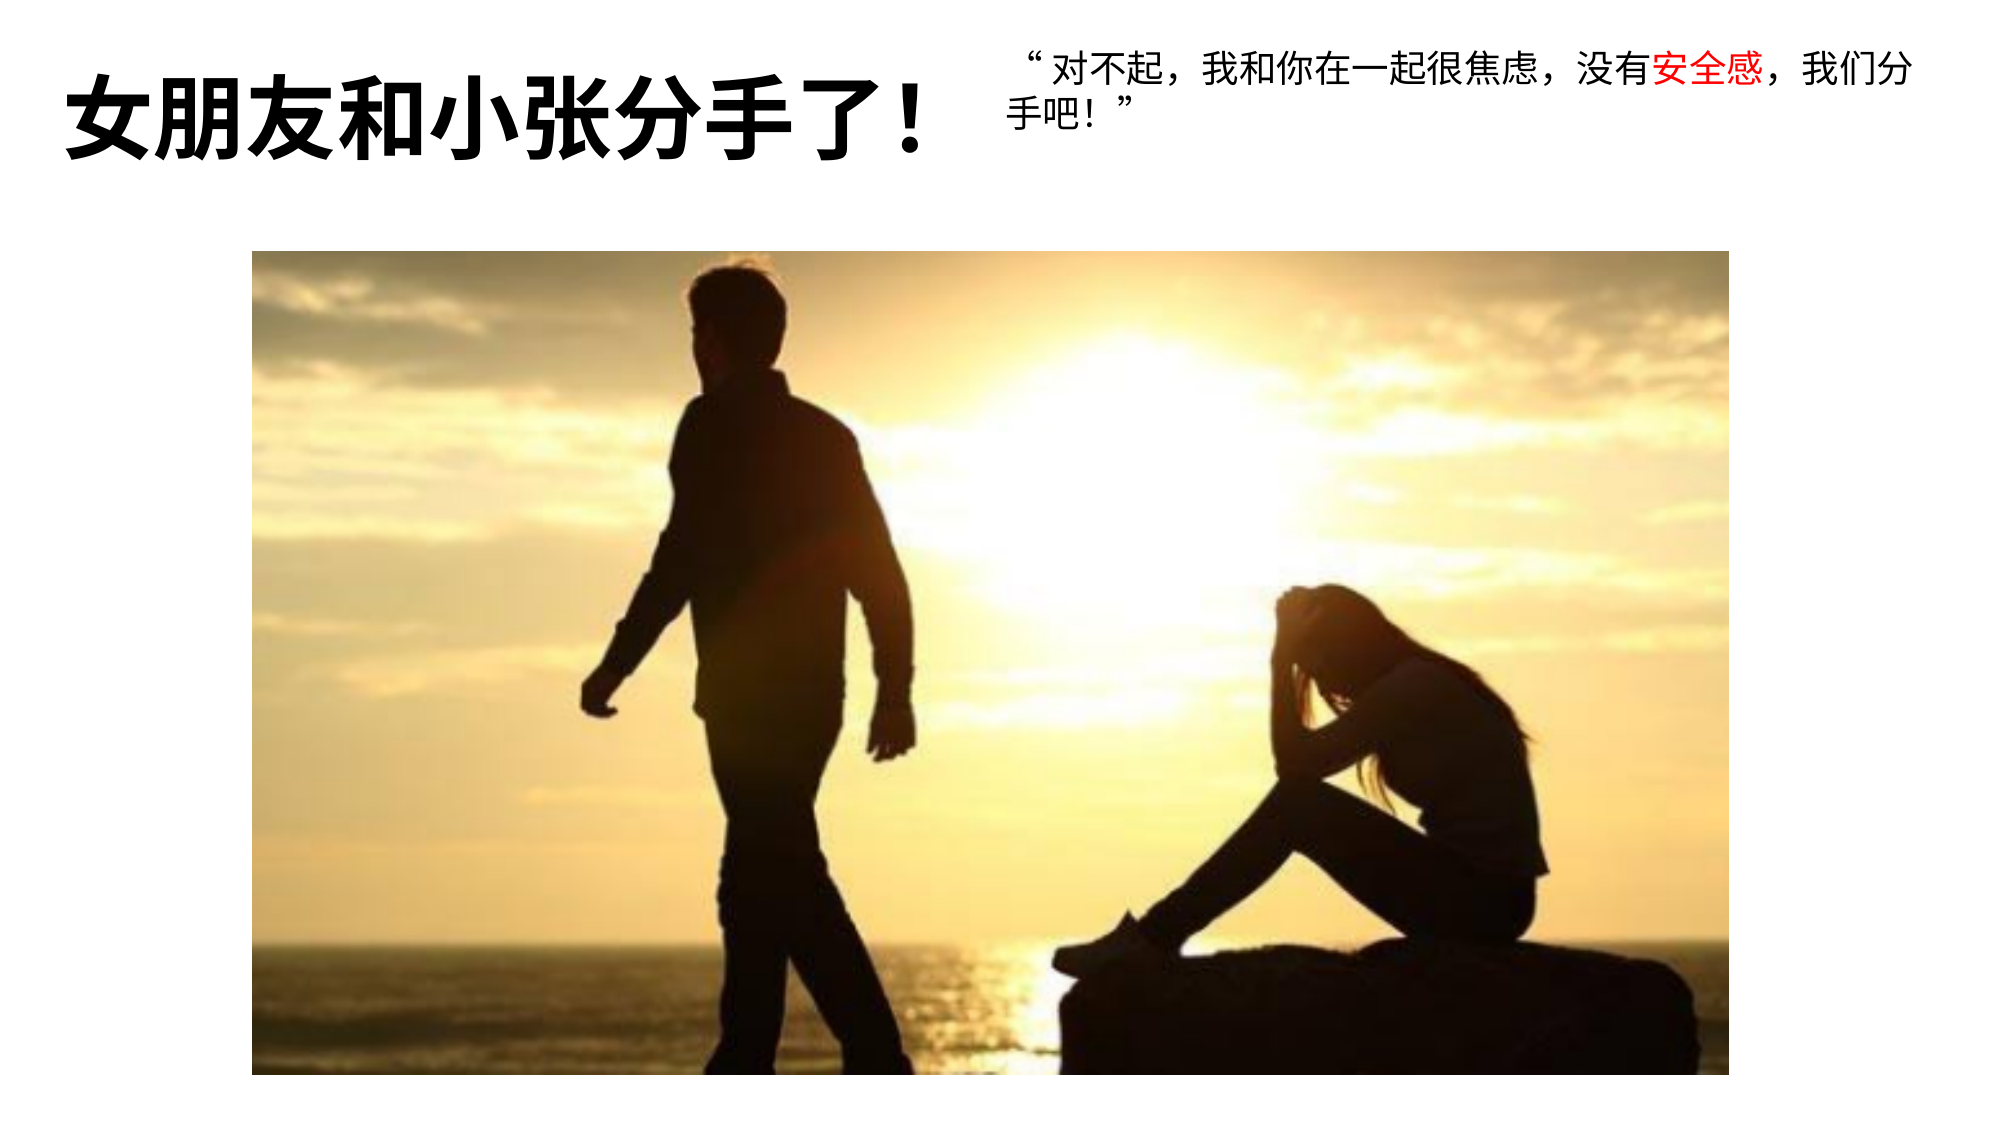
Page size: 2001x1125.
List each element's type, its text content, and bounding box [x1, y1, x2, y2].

picture [252, 251, 1729, 1075]
title 女朋友和小张分手了！ [47, 14, 1245, 232]
text_box “对不起，我和你在一起很焦虑，没有安全感，我们分手吧！” [990, 37, 1966, 143]
